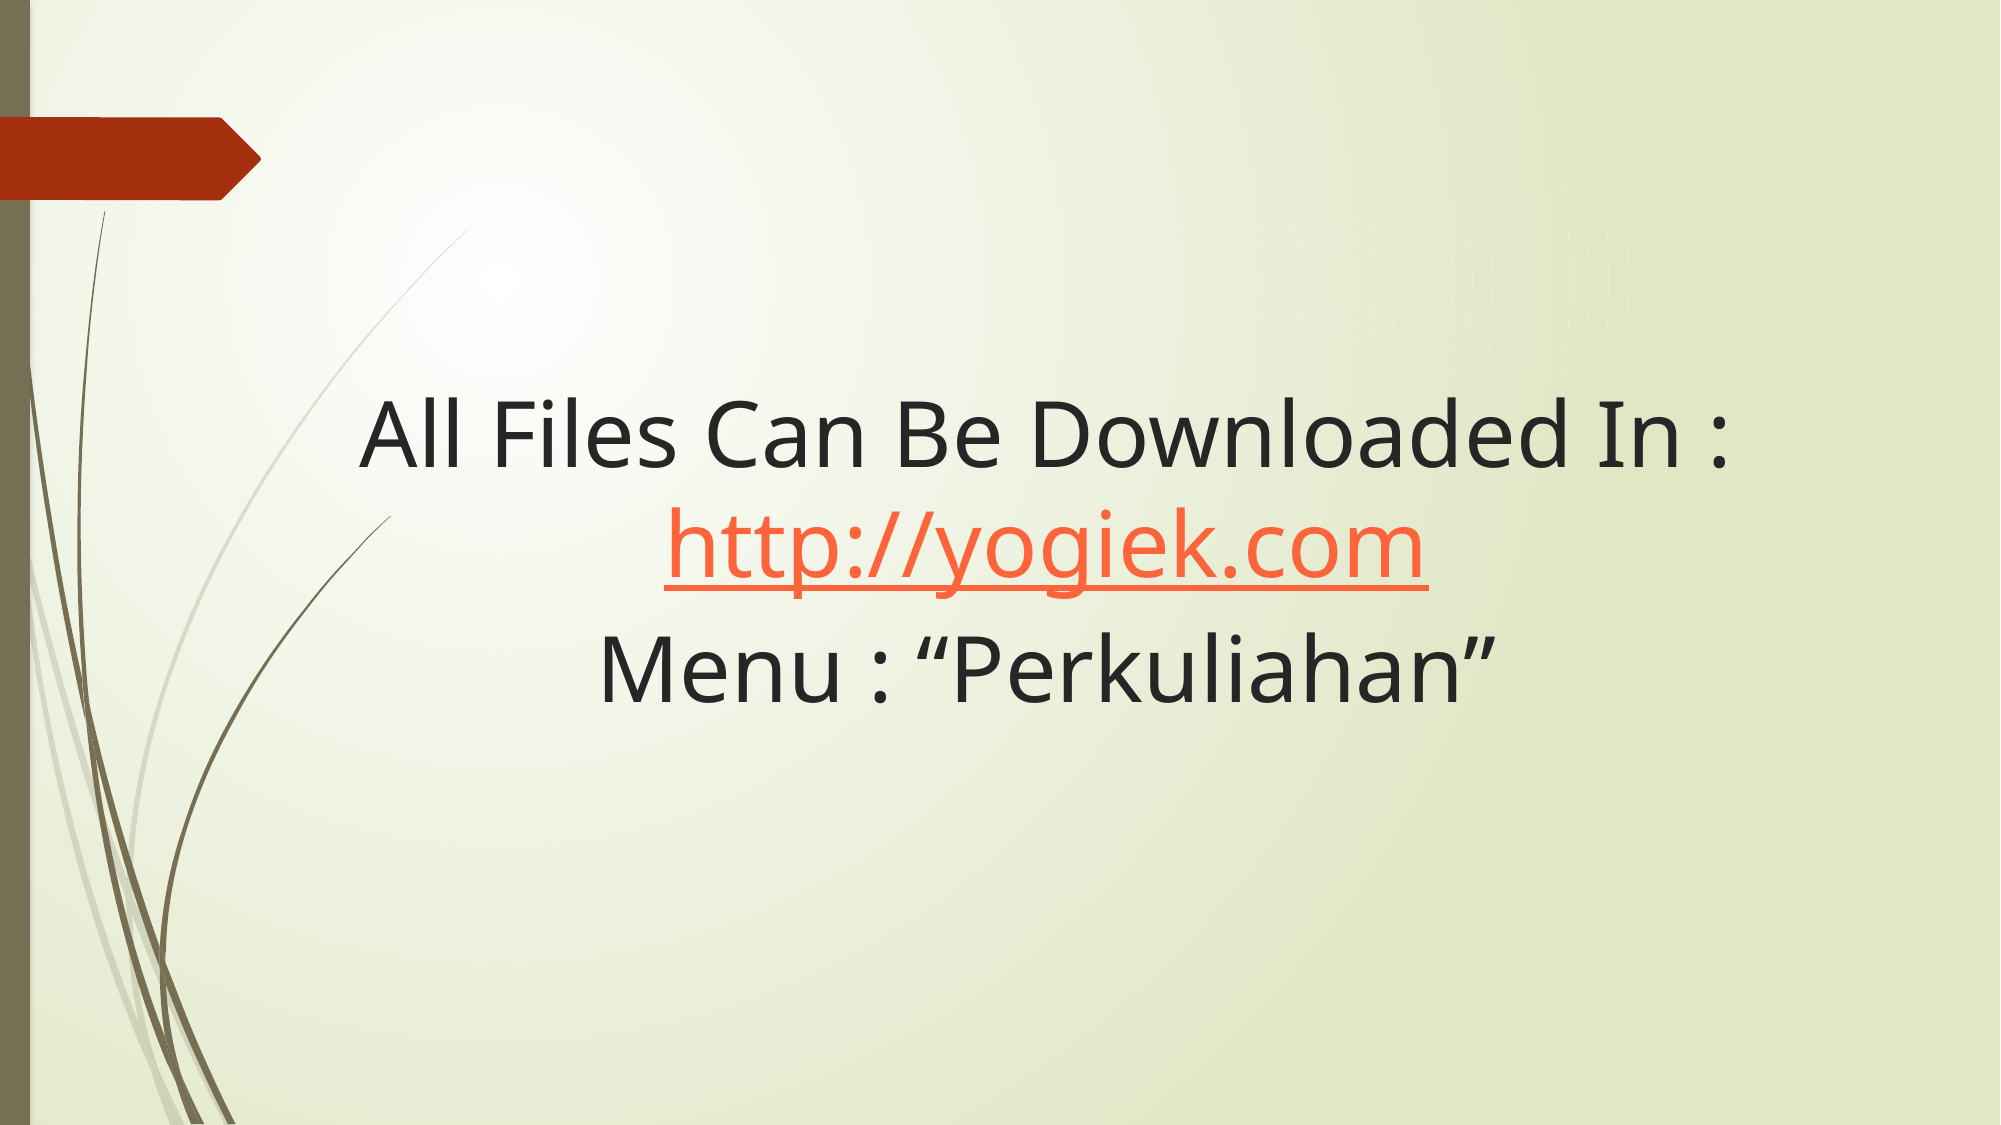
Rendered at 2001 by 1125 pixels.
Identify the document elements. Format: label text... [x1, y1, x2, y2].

title All Files Can Be Downloaded In : http://yogiek.com Menu : “Perkuliahan” [225, 368, 1869, 792]
